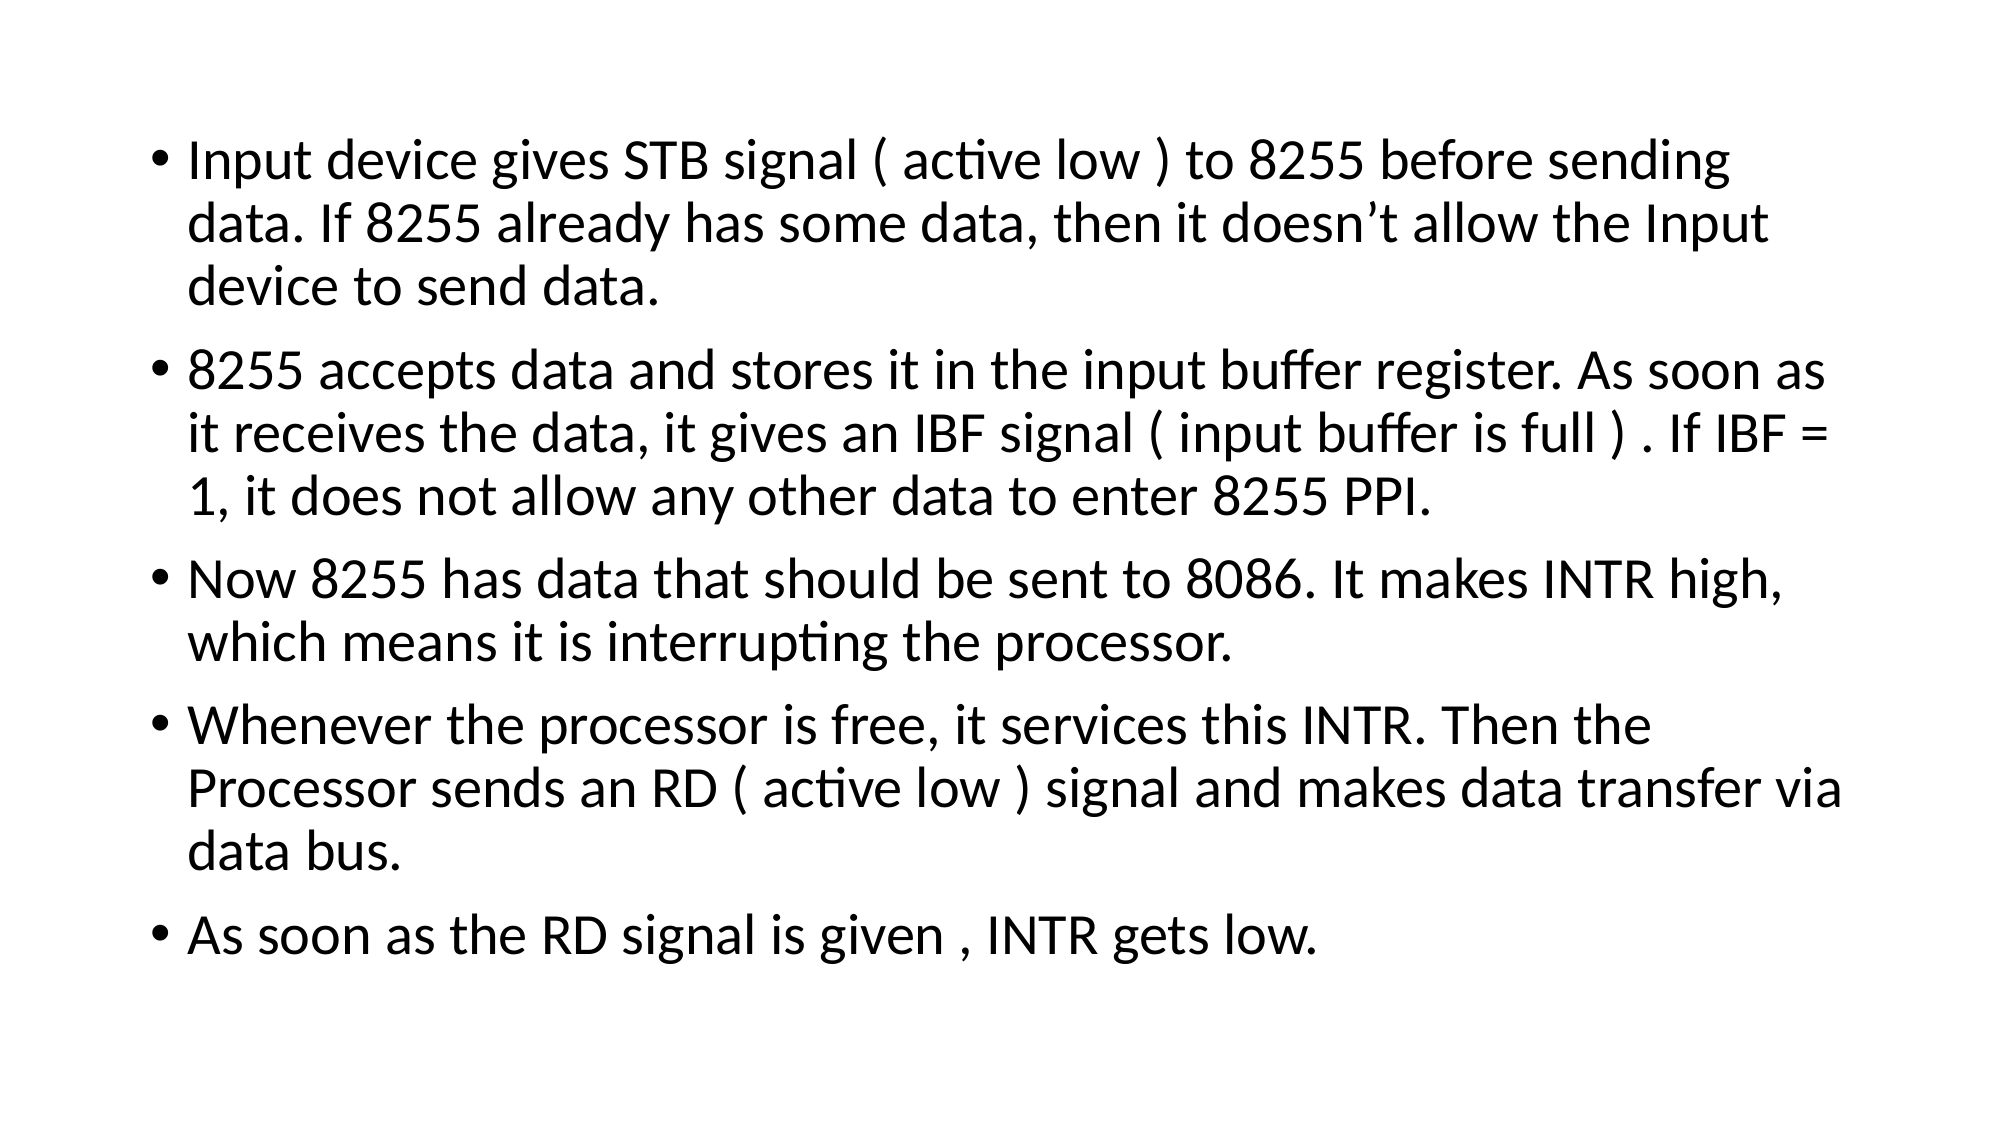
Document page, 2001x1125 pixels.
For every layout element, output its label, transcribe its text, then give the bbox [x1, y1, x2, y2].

list Input device gives STB signal ( active low ) to 8255 before sending data. If 8255 already has some data, then it doesn’t allow the Input device to send data. 8255 accepts data and stores it in the input buffer register. As soon as it receives the data, it gives an IBF signal ( input buffer is full ) . If IBF = 1, it does not allow any other data to enter 8255 PPI. Now 8255 has data that should be sent to 8086. It makes INTR high, which means it is interrupting the processor. Whenever the processor is free, it services this INTR. Then the Processor sends an RD ( active low ) signal and makes data transfer via data bus. As soon as the RD signal is given , INTR gets low. [135, 122, 1863, 1014]
